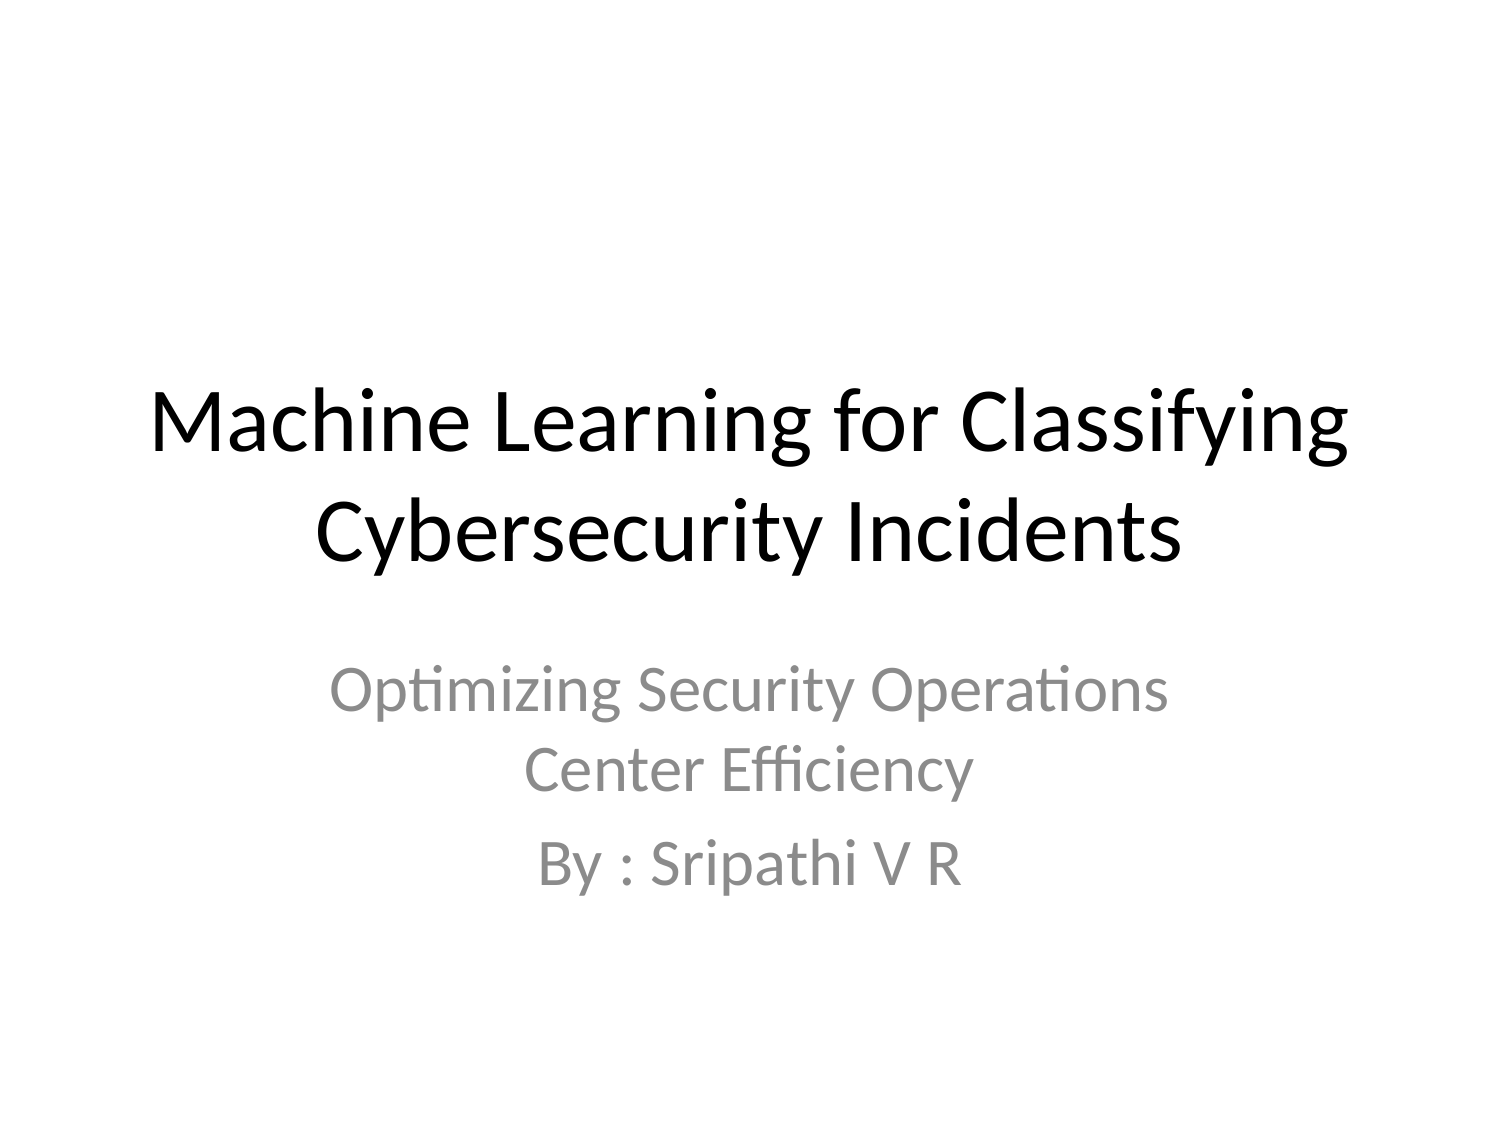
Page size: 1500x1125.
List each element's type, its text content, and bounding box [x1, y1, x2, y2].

title Machine Learning for Classifying Cybersecurity Incidents [112, 349, 1388, 591]
subtitle Optimizing Security Operations Center Efficiency By : Sripathi V R [225, 637, 1275, 925]
